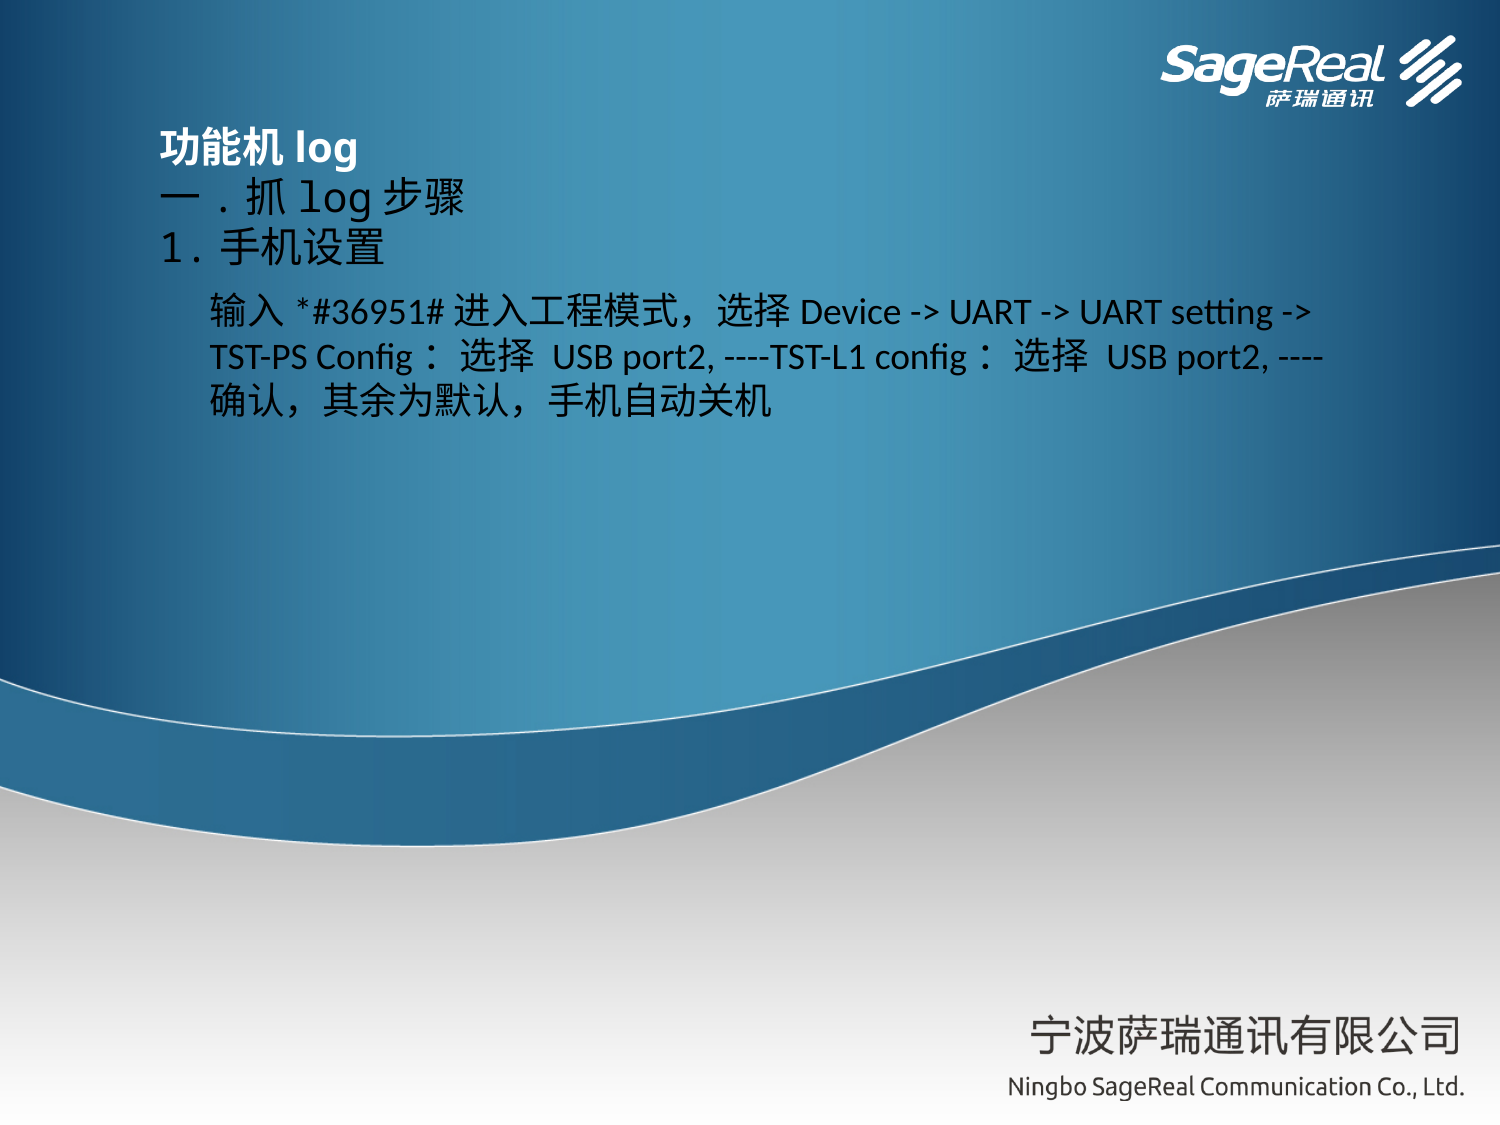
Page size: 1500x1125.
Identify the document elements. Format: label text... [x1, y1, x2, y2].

text_box 功能机log 一.抓log步骤 1.手机设置 [144, 113, 481, 279]
text_box 输入*#36951#进入工程模式，选择Device -> UART -> UART setting -> TST-PS Config：选择 USB port2, ----TST-L1 config：选择 USB port2, ----确认，其余为默认，手机自动关机 [194, 280, 1341, 430]
picture [0, 0, 1500, 1125]
